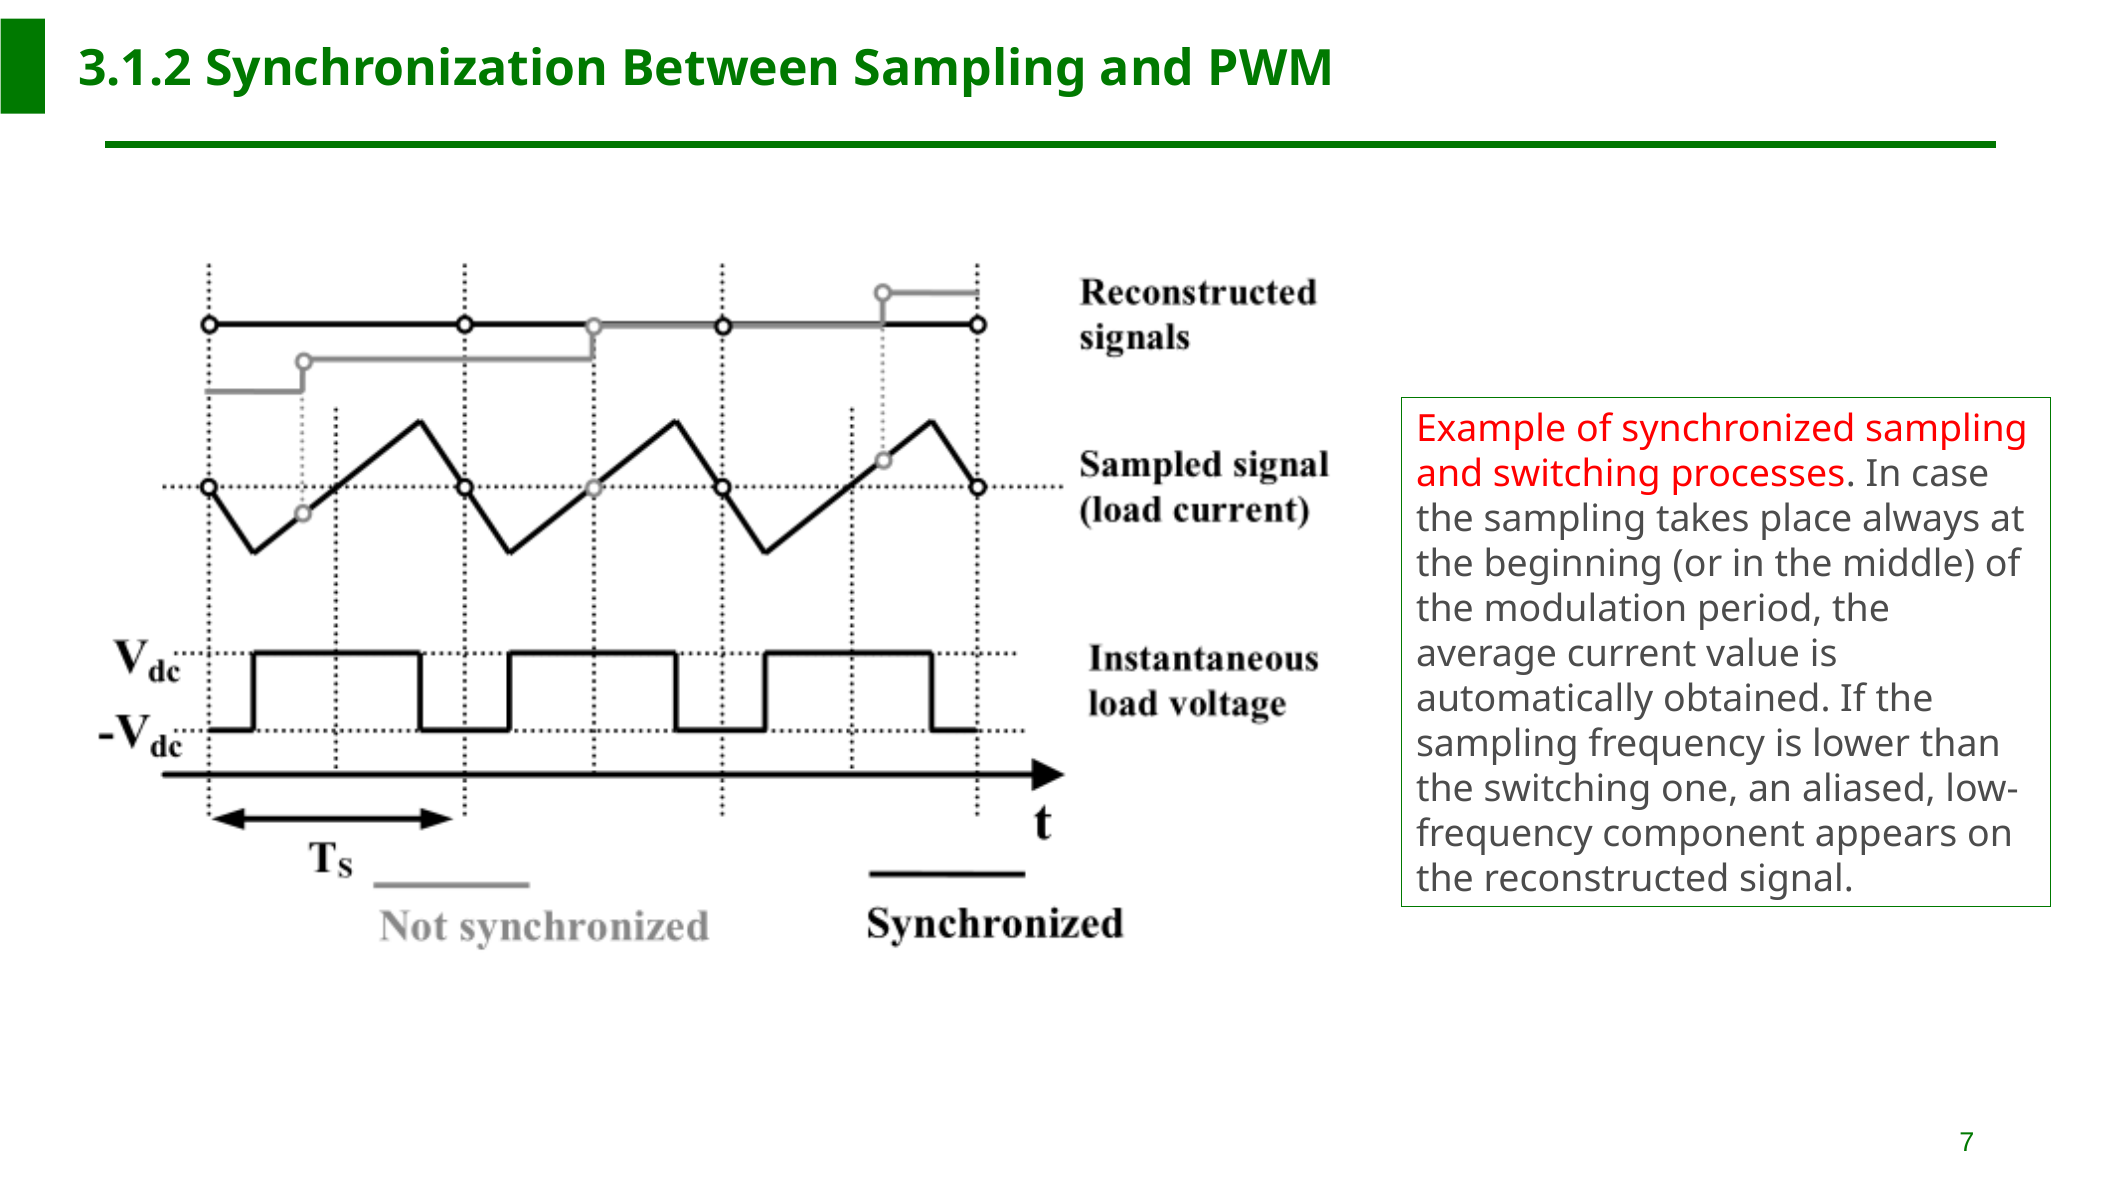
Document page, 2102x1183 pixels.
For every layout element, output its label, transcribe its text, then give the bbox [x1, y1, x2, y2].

text_box [0, 17, 47, 116]
picture [0, 244, 1348, 967]
slide_number 7 [1943, 1116, 2084, 1169]
text_box 3.1.2 Synchronization Between Sampling and PWM [63, 28, 1351, 104]
text_box Example of synchronized sampling and switching processes. In case the sampling takes place always at the beginning (or in the middle) of the modulation period, the average current value is automatically obtained. If the sampling frequency is lower than the switching one, an aliased, low-frequency component appears on the reconstructed signal. [1401, 397, 2051, 907]
